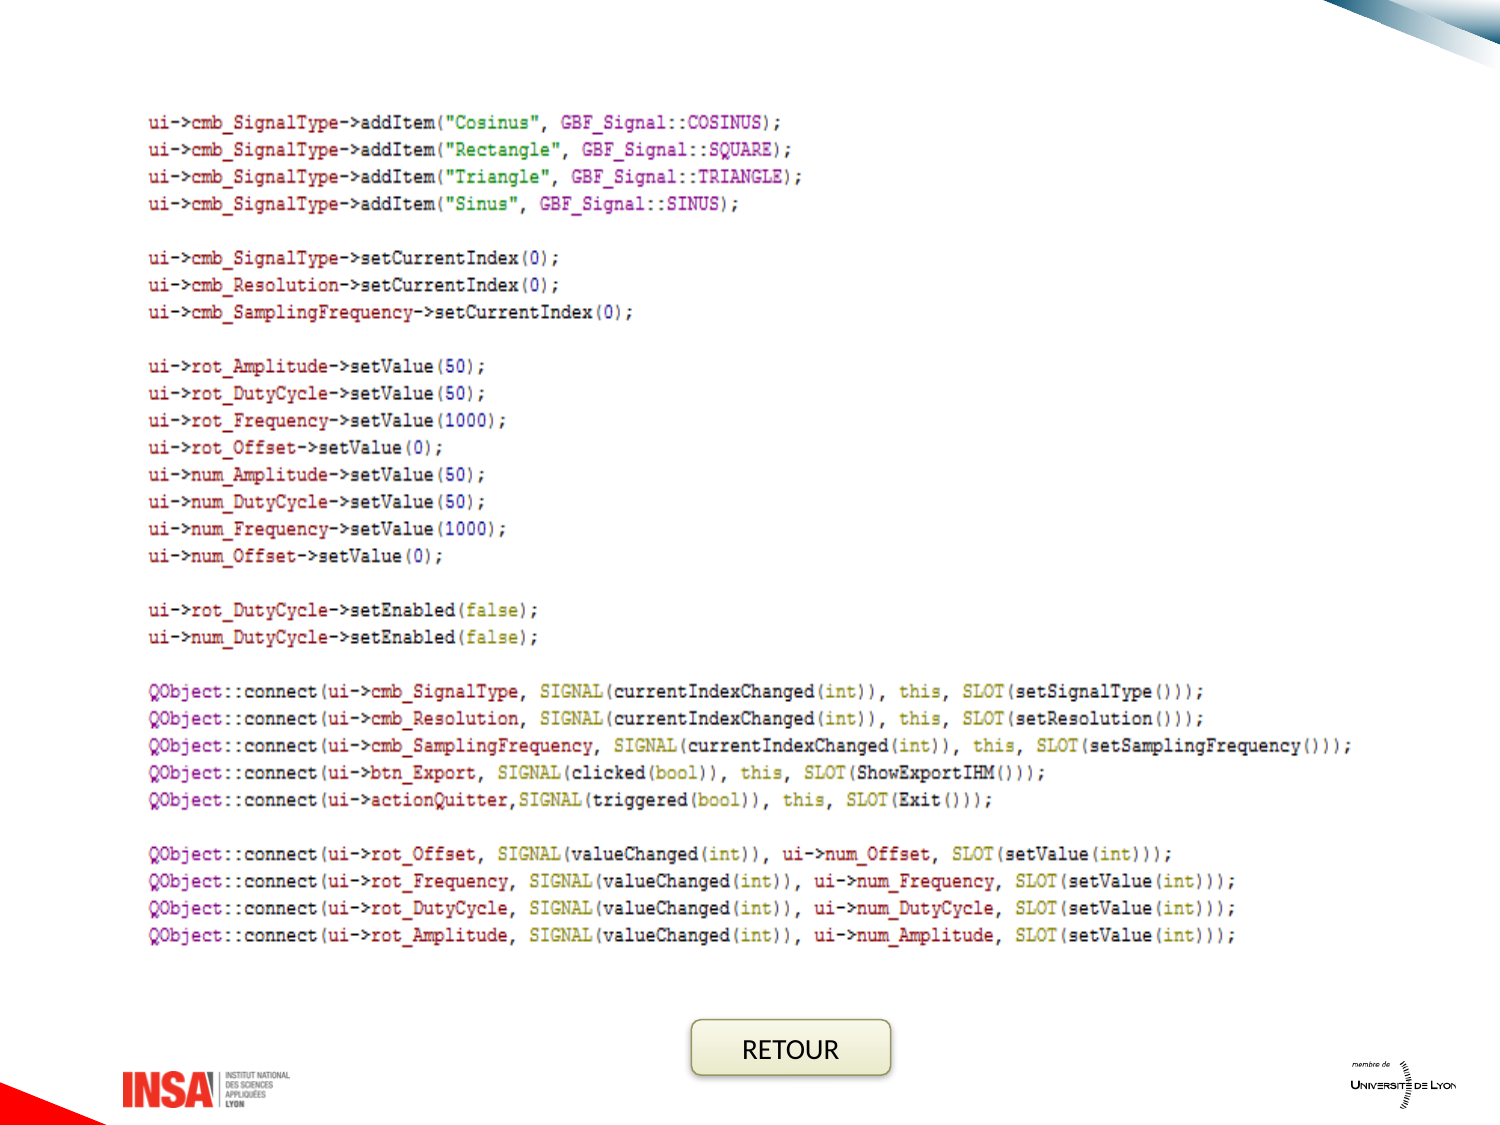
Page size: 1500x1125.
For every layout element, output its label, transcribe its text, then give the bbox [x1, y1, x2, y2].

text_box RETOUR [690, 1018, 892, 1076]
picture [123, 1071, 290, 1108]
picture [116, 81, 1395, 973]
picture [1351, 1061, 1456, 1109]
